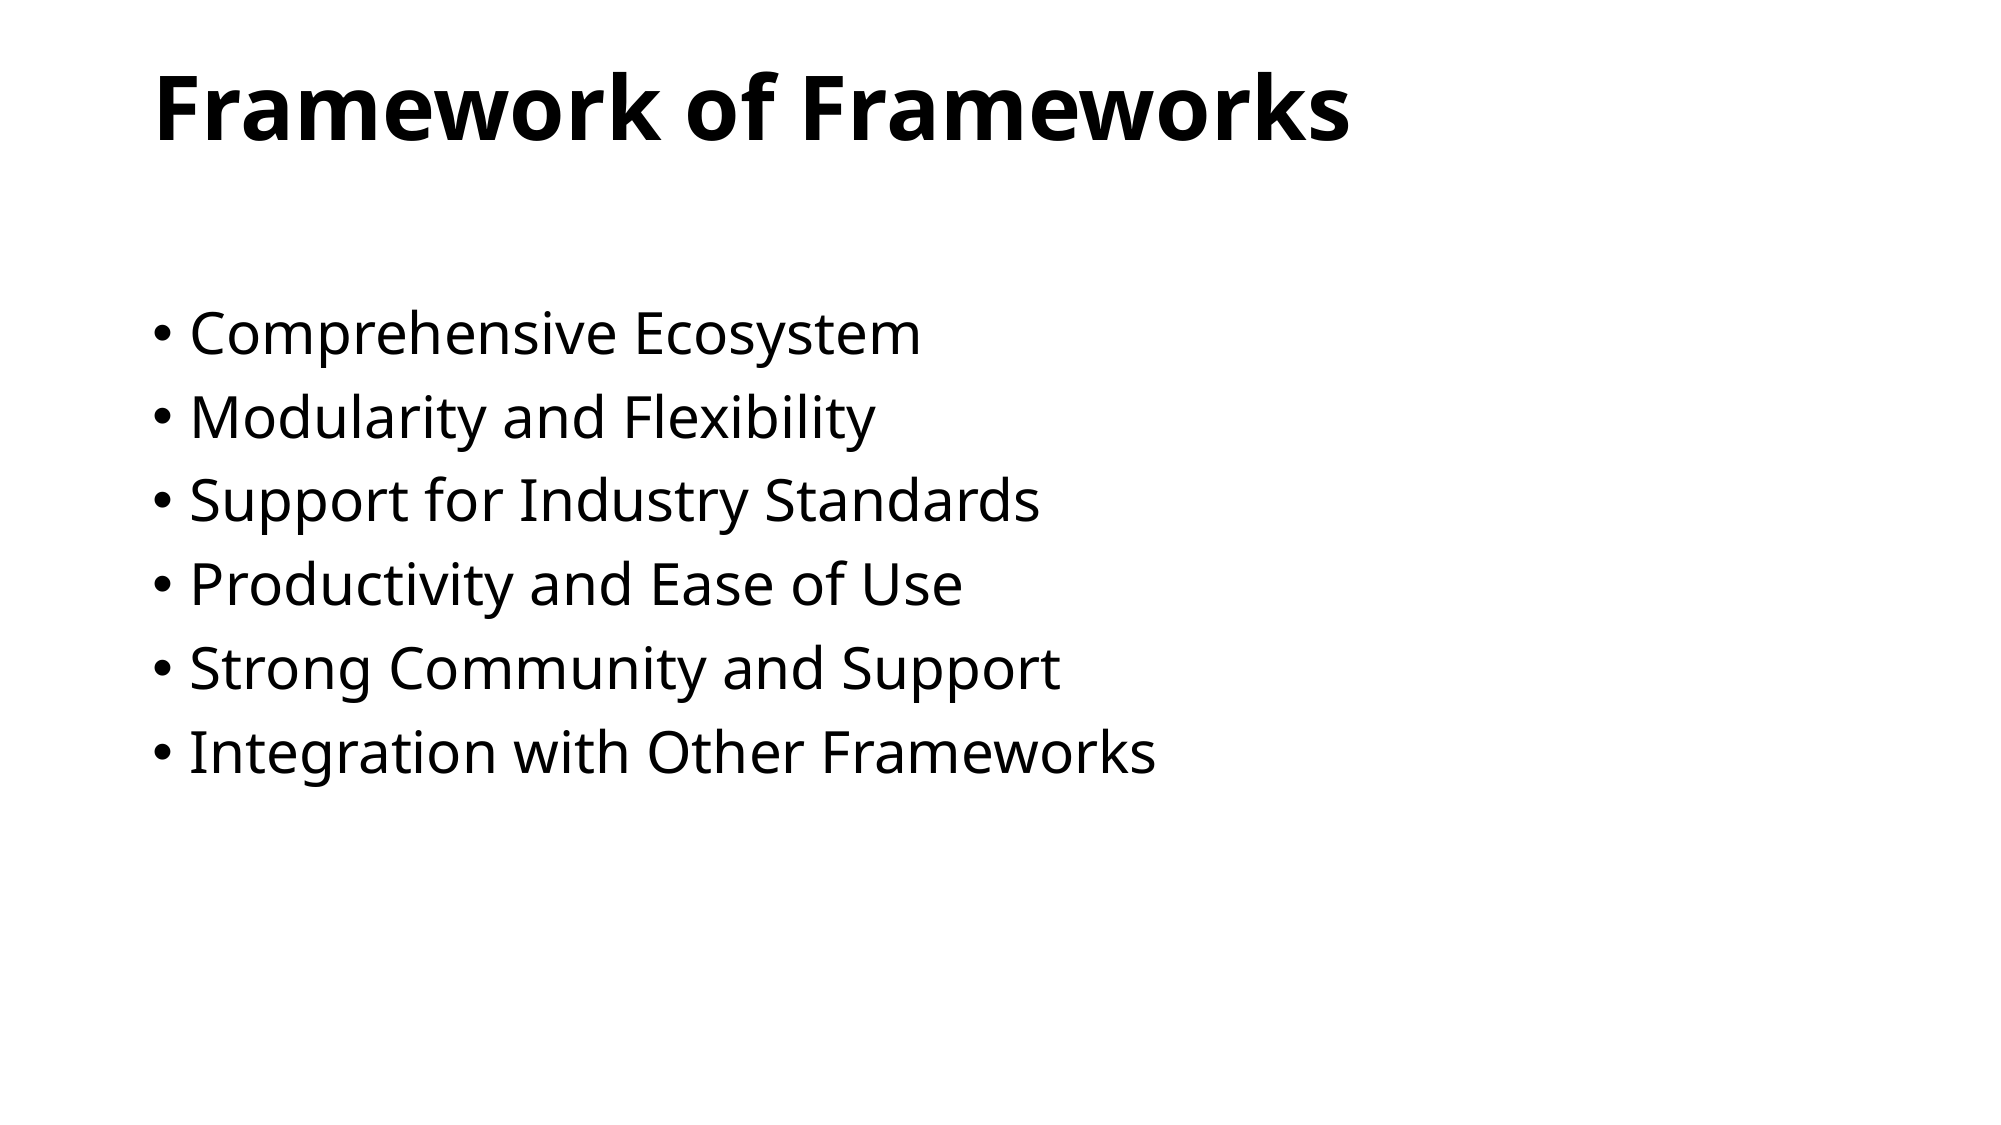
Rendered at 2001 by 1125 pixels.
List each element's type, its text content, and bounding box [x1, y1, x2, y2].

list Comprehensive Ecosystem Modularity and Flexibility Support for Industry Standards Productivity and Ease of Use Strong Community and Support Integration with Other Frameworks [137, 296, 1863, 1014]
title Framework of Frameworks [137, 52, 1863, 278]
